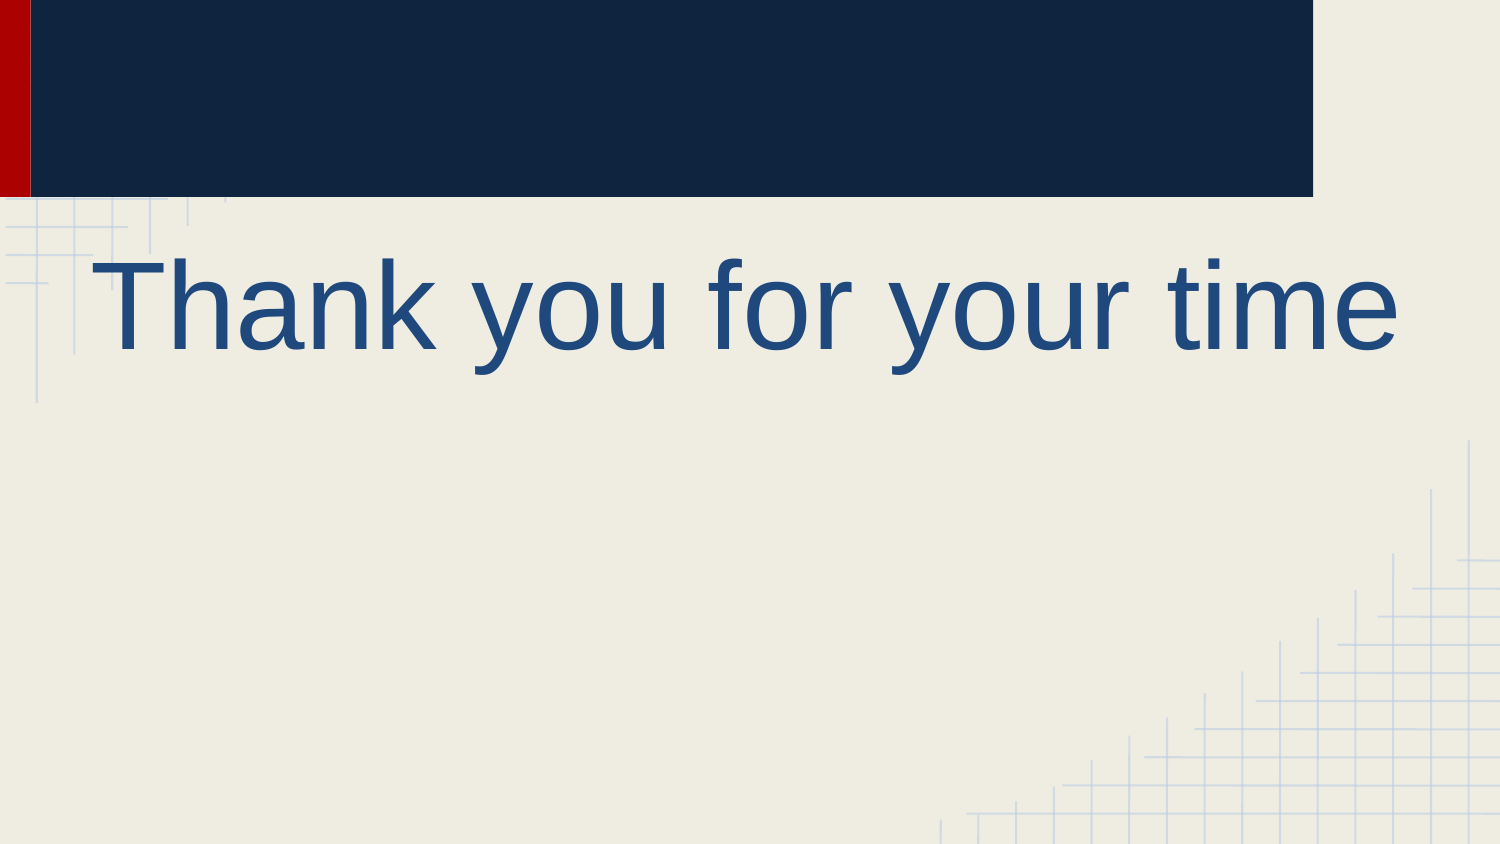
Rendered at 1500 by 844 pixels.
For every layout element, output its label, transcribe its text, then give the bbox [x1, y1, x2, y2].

list Thank you for your time [75, 209, 1425, 806]
